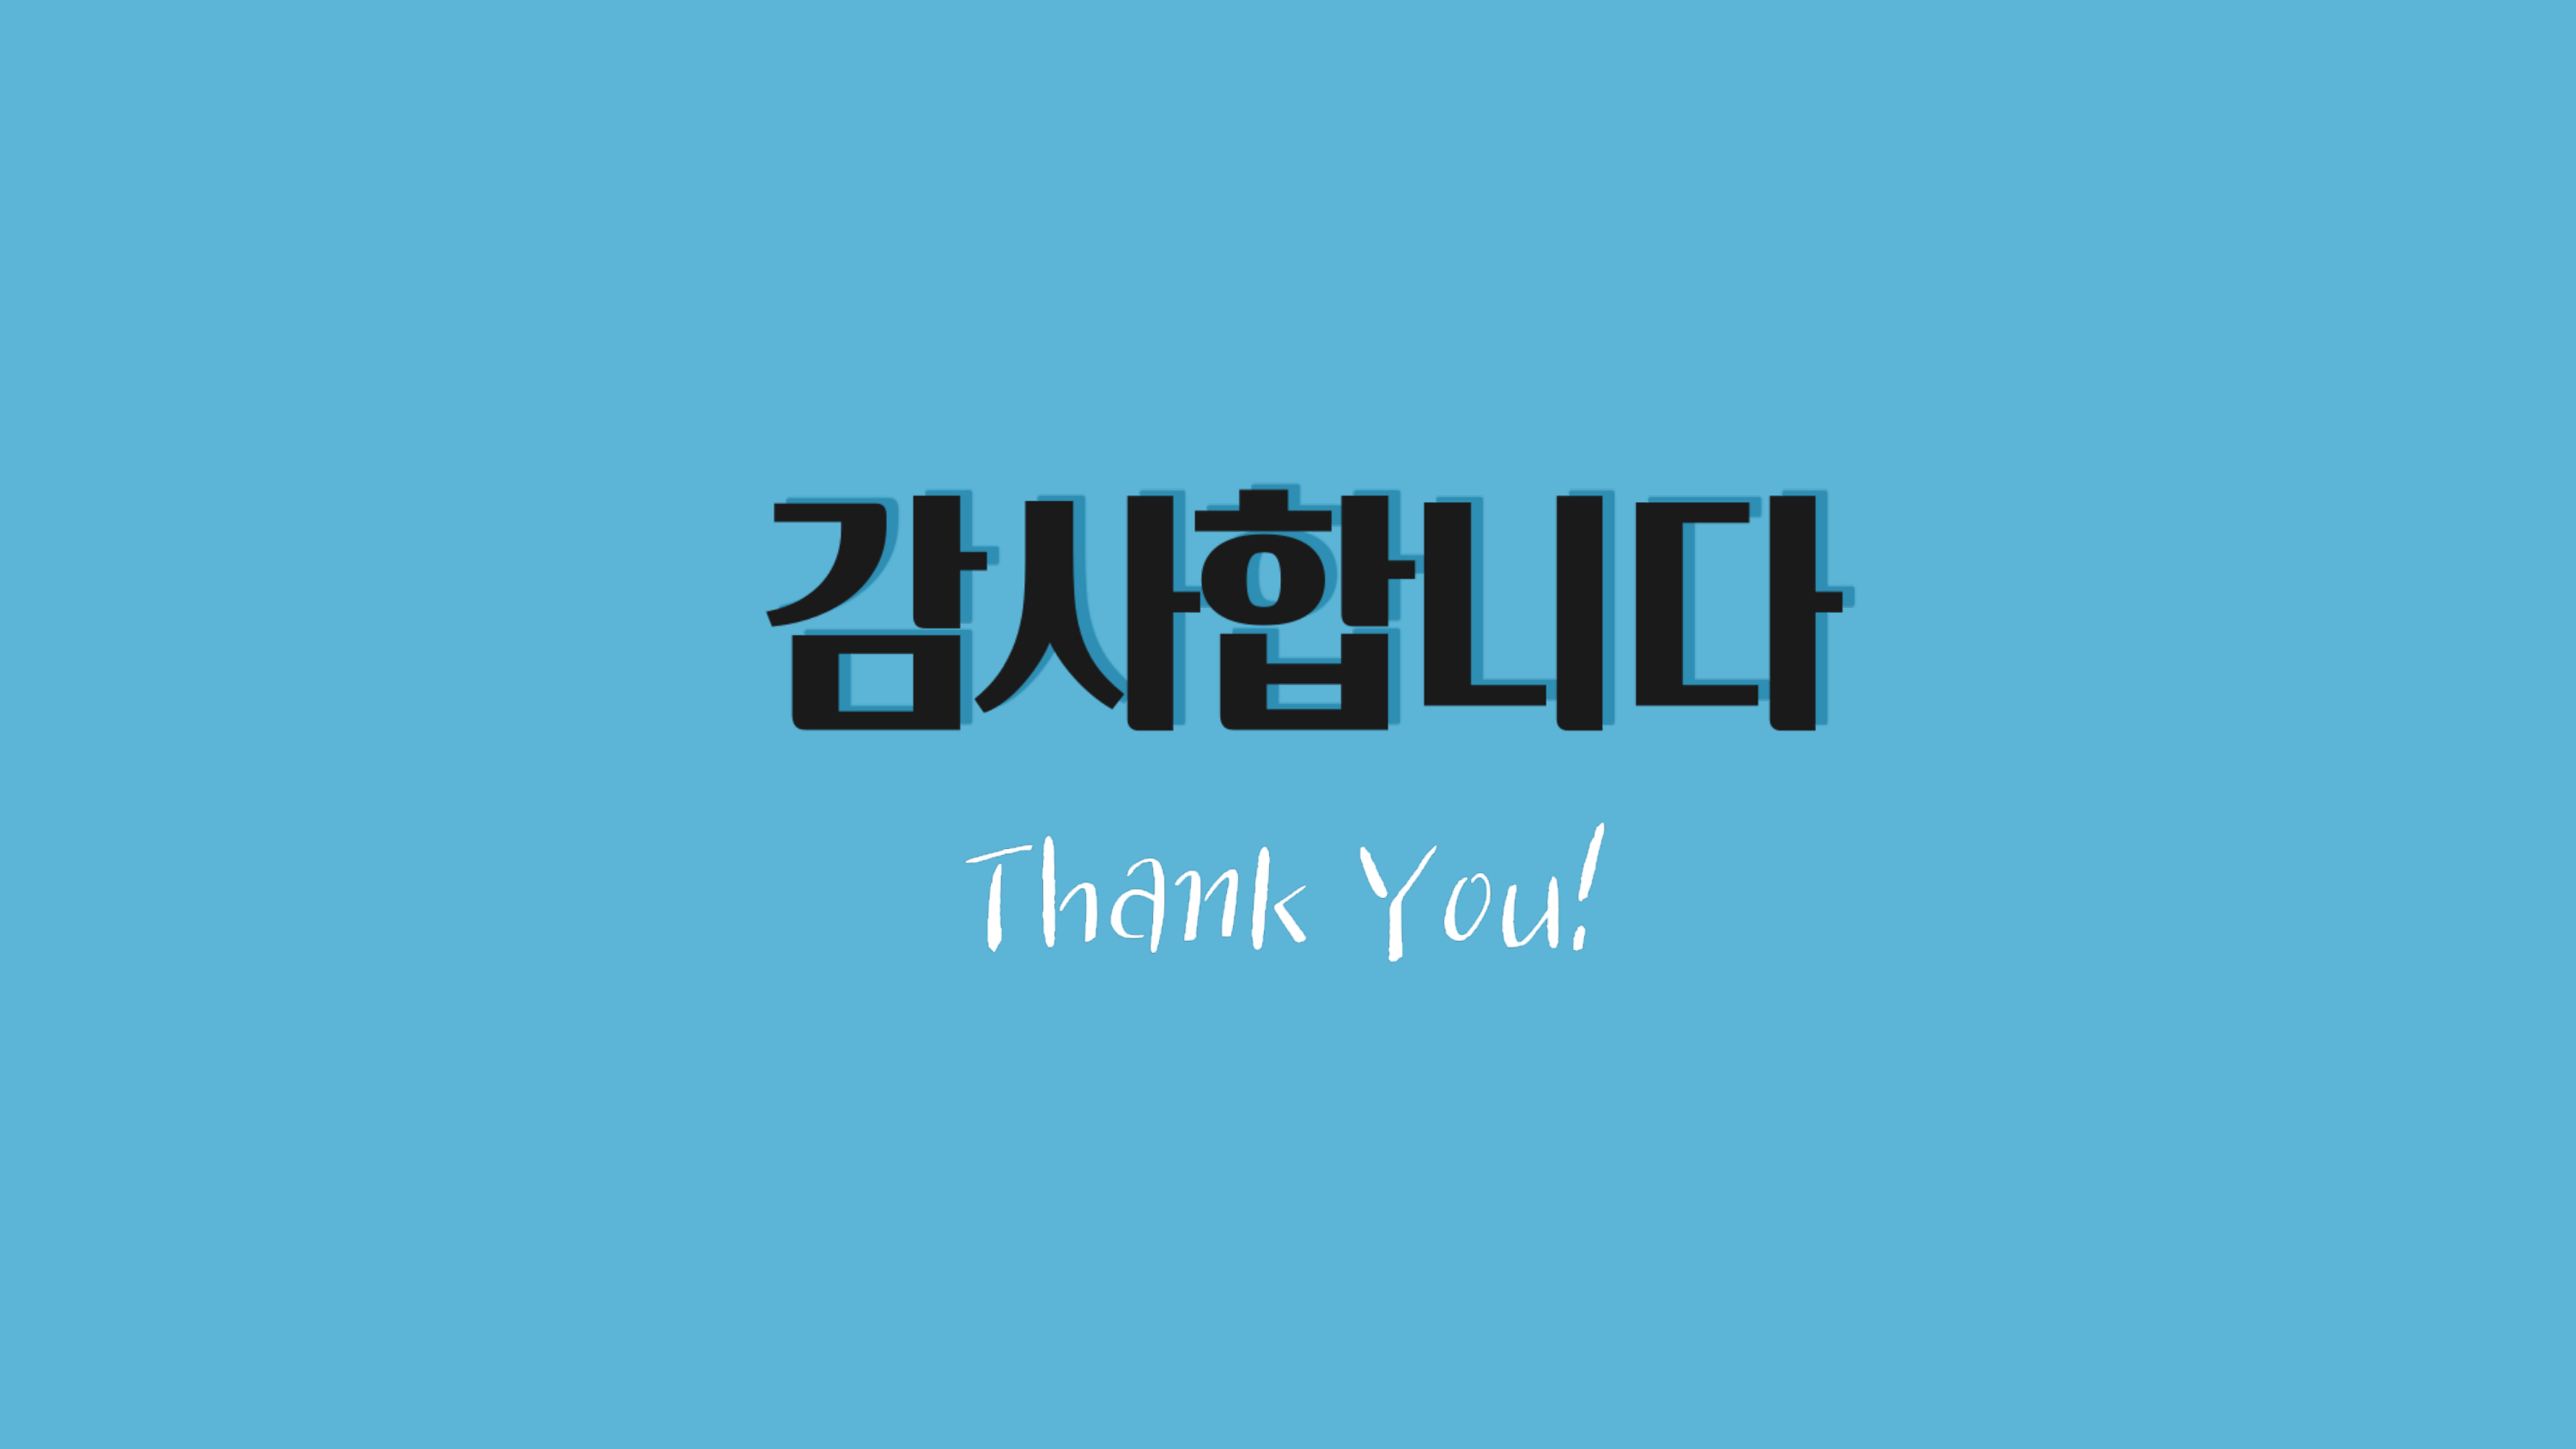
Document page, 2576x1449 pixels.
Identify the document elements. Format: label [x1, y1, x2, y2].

picture [466, 394, 1962, 1089]
